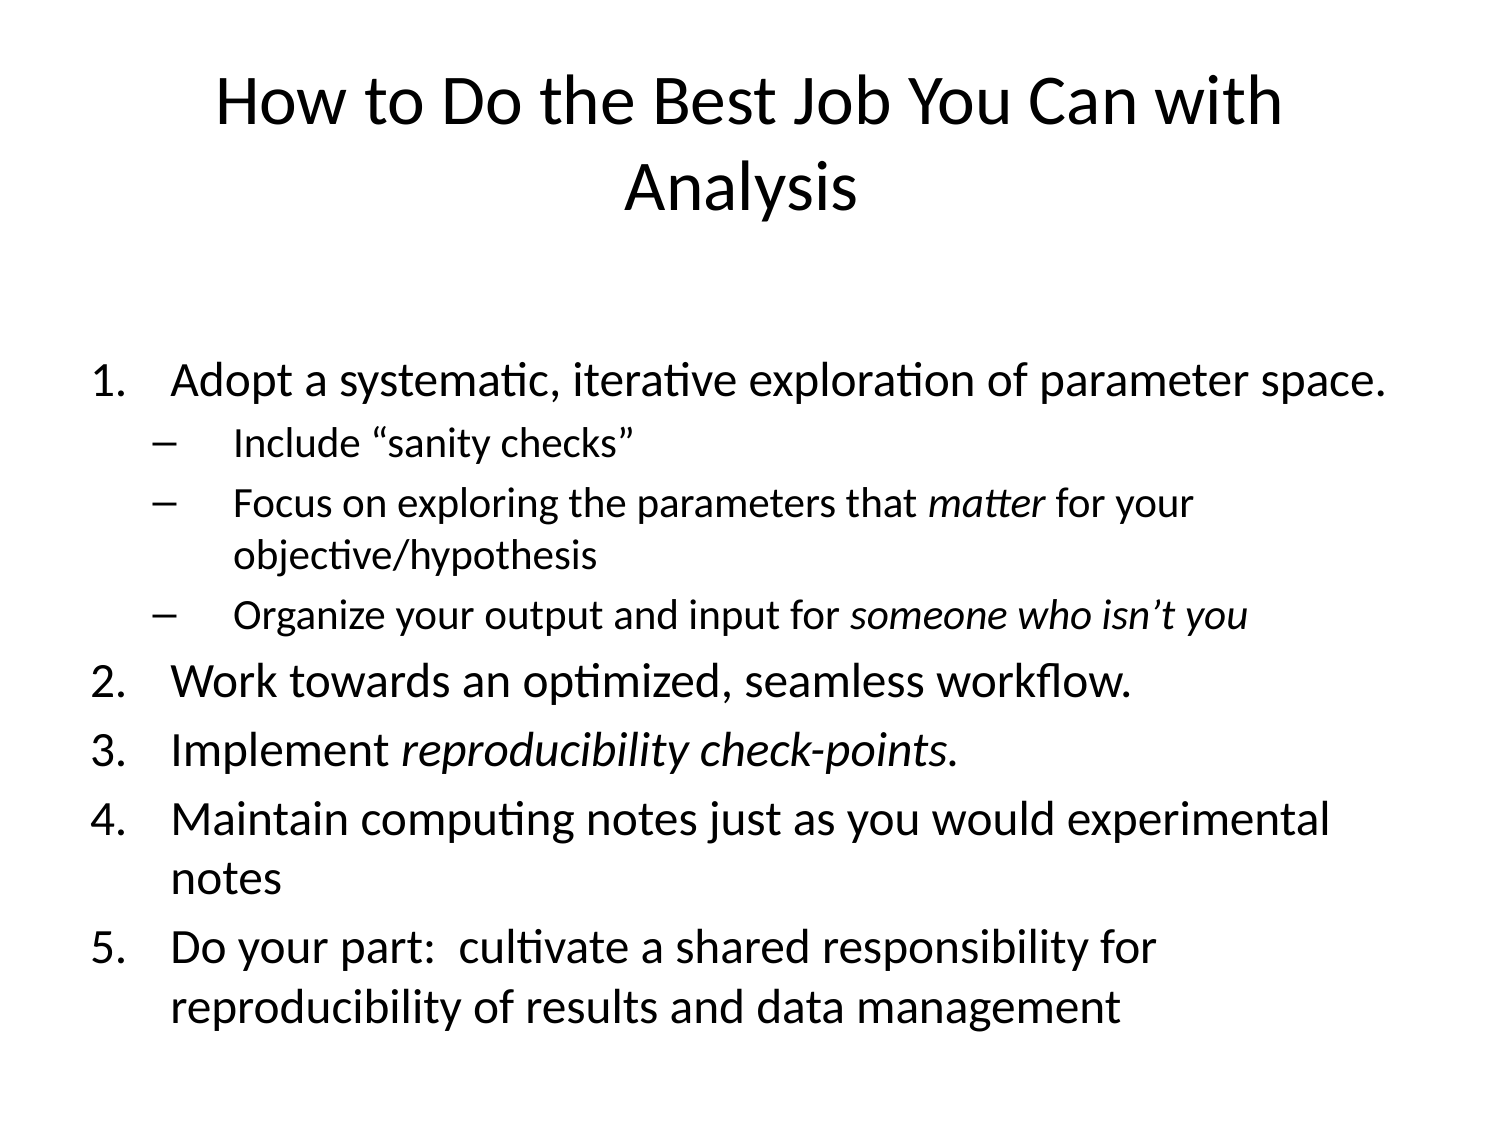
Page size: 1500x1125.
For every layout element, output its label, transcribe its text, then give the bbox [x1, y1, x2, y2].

title How to Do the Best Job You Can with Analysis [75, 45, 1425, 233]
list Adopt a systematic, iterative exploration of parameter space. Include “sanity checks” Focus on exploring the parameters that matter for your objective/hypothesis Organize your output and input for someone who isn’t you Work towards an optimized, seamless workflow. Implement reproducibility check-points. Maintain computing notes just as you would experimental notes Do your part: cultivate a shared responsibility for reproducibility of results and data management [75, 339, 1425, 1082]
